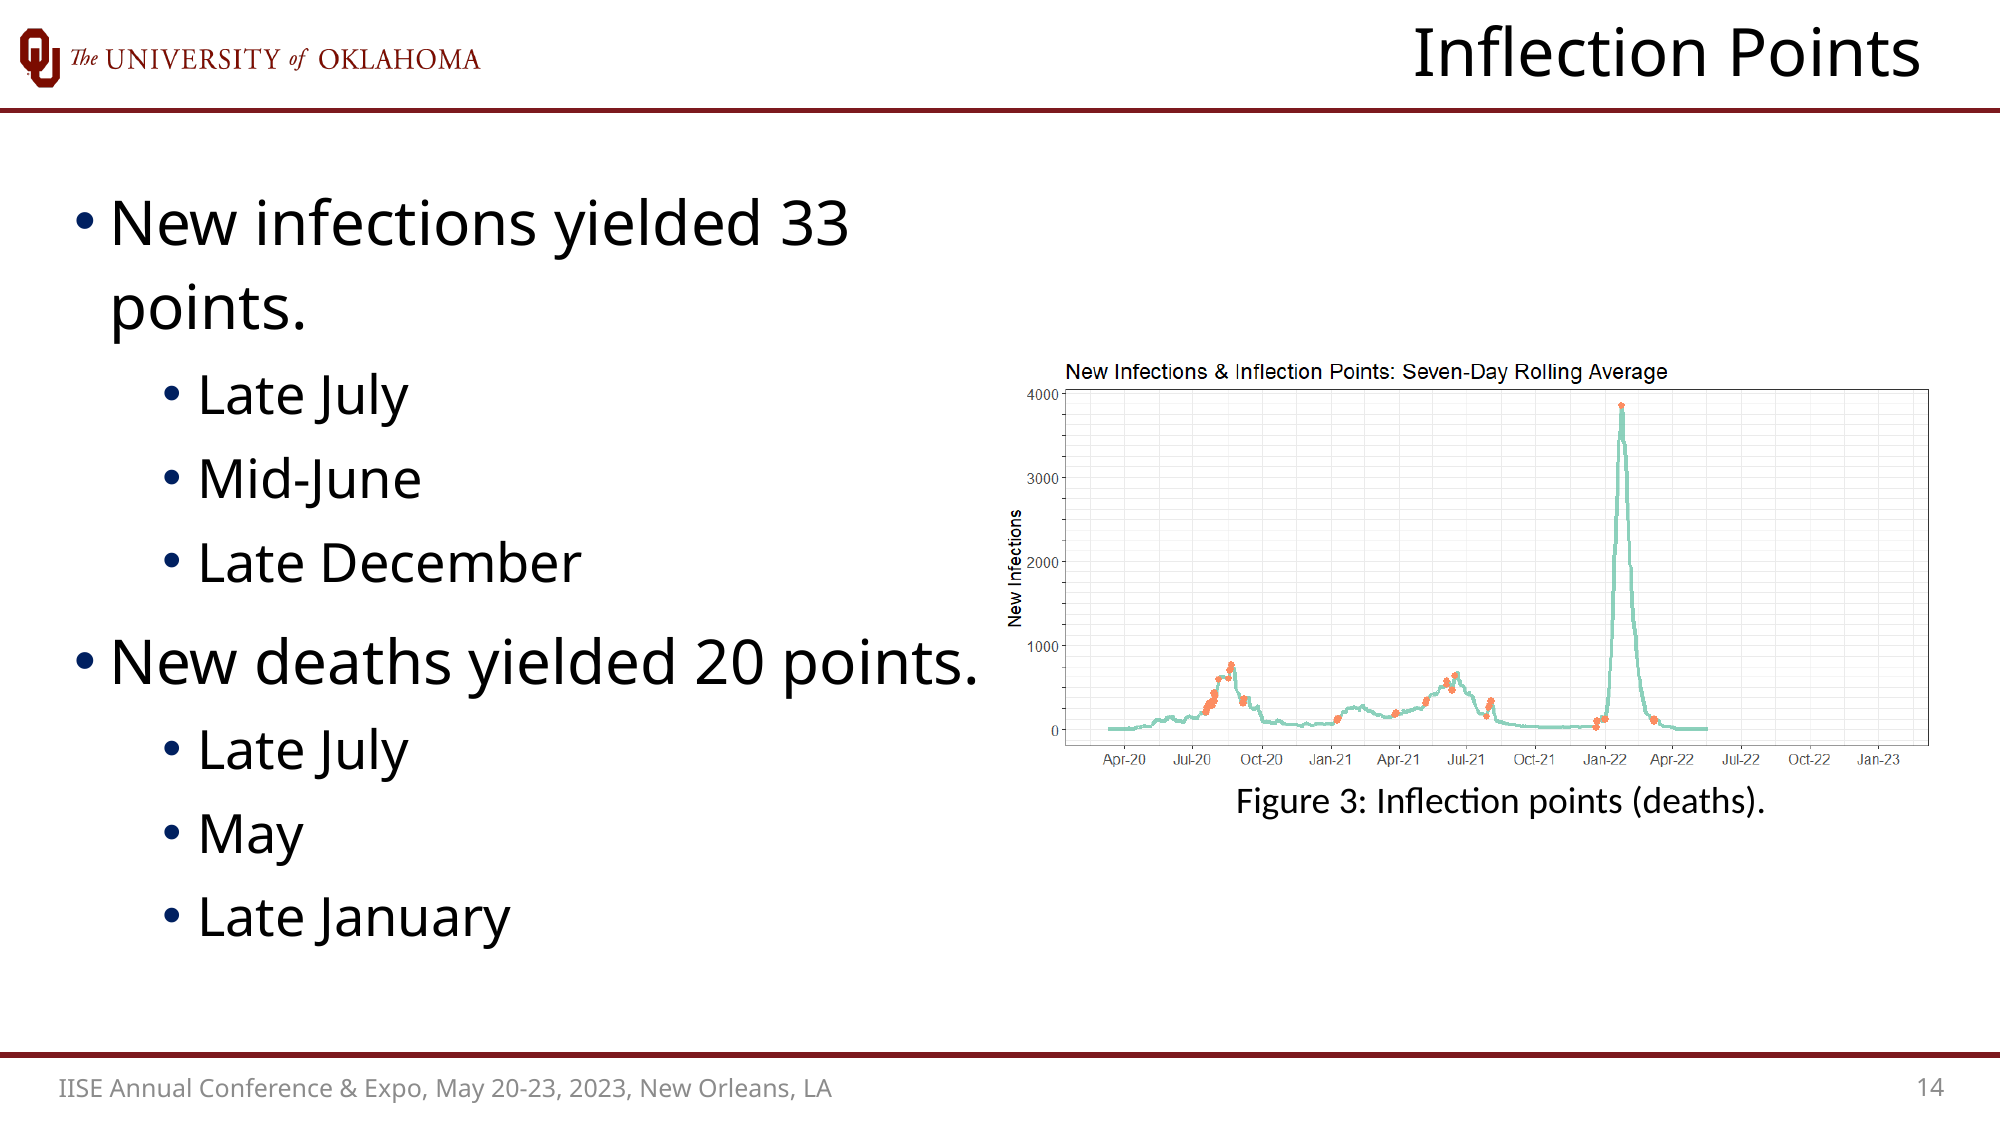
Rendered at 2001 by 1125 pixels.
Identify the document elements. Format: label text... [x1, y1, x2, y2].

list Inflection Points [486, 5, 1939, 104]
footer IISE Annual Conference & Expo, May 20-23, 2023, New Orleans, LA [43, 1064, 1458, 1115]
picture [999, 356, 1935, 769]
picture [13, 0, 487, 122]
slide_number 14 [1826, 1061, 1960, 1115]
text_box Figure 3: Inflection points (deaths). [1221, 769, 1786, 829]
list New infections yielded 33 points. Late July Mid-June Late December New deaths yielded 20 points. Late July May Late January [59, 164, 1000, 985]
